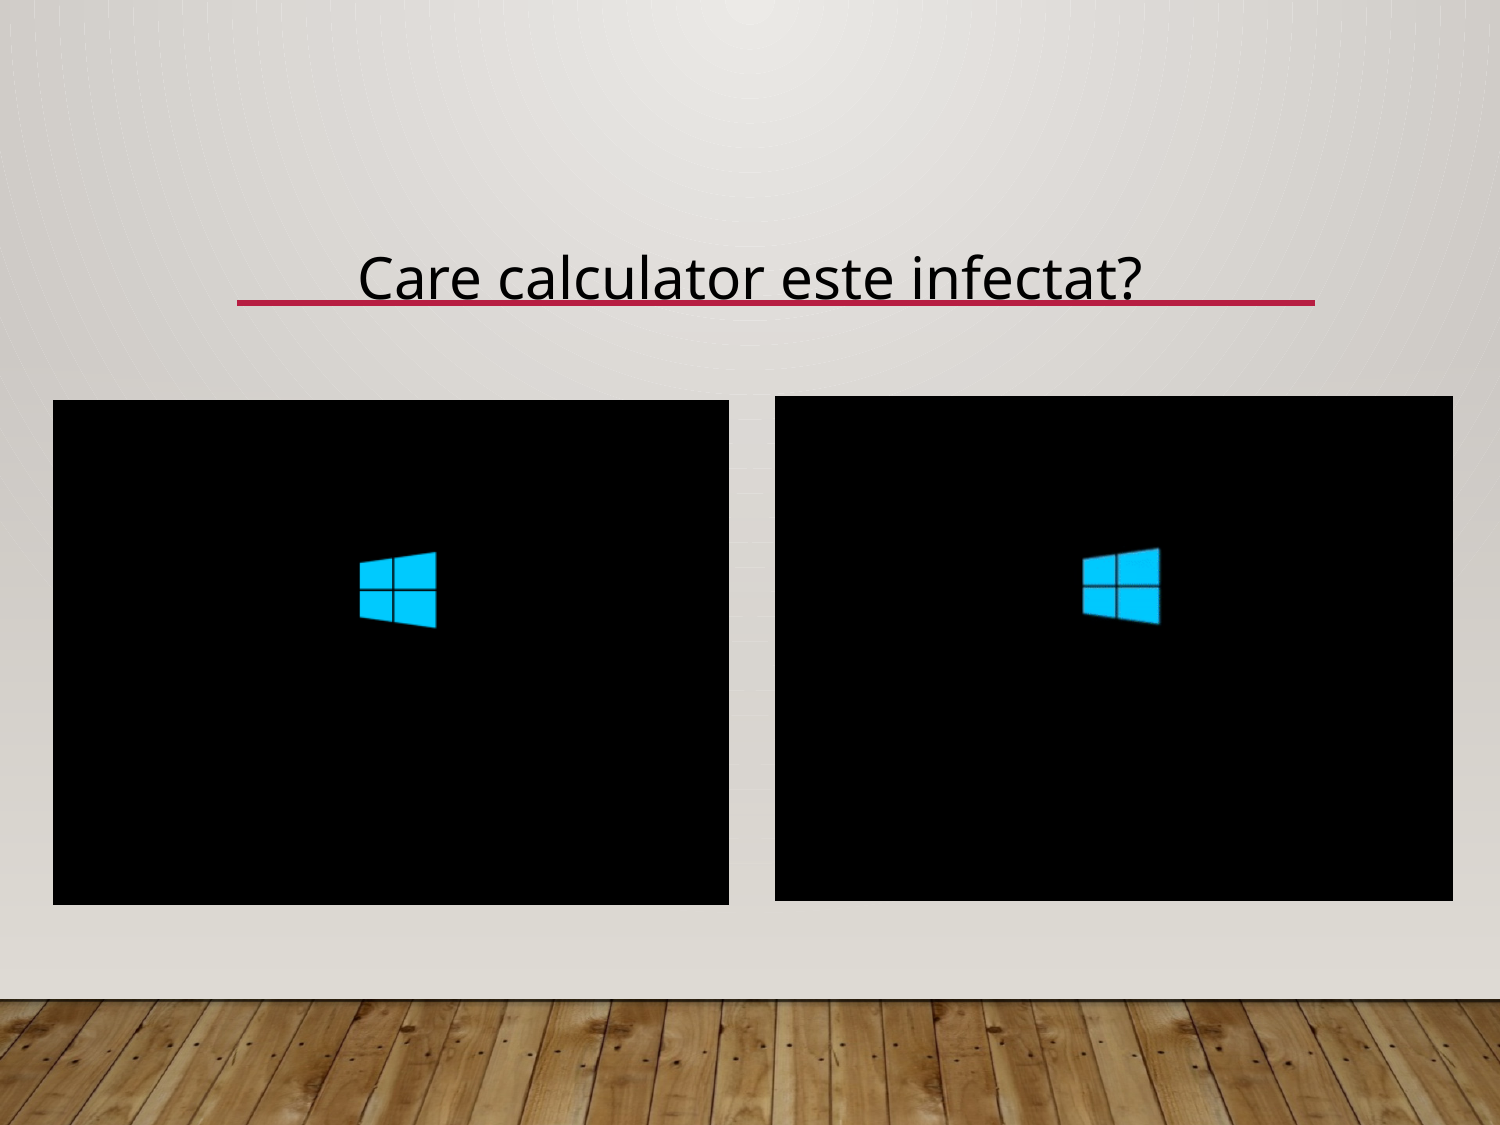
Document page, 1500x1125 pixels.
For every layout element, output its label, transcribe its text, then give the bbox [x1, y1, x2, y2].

picture [775, 396, 1453, 902]
picture [53, 400, 729, 906]
picture [0, 999, 1500, 1125]
list Care calculator este infectat? [0, 219, 1500, 897]
